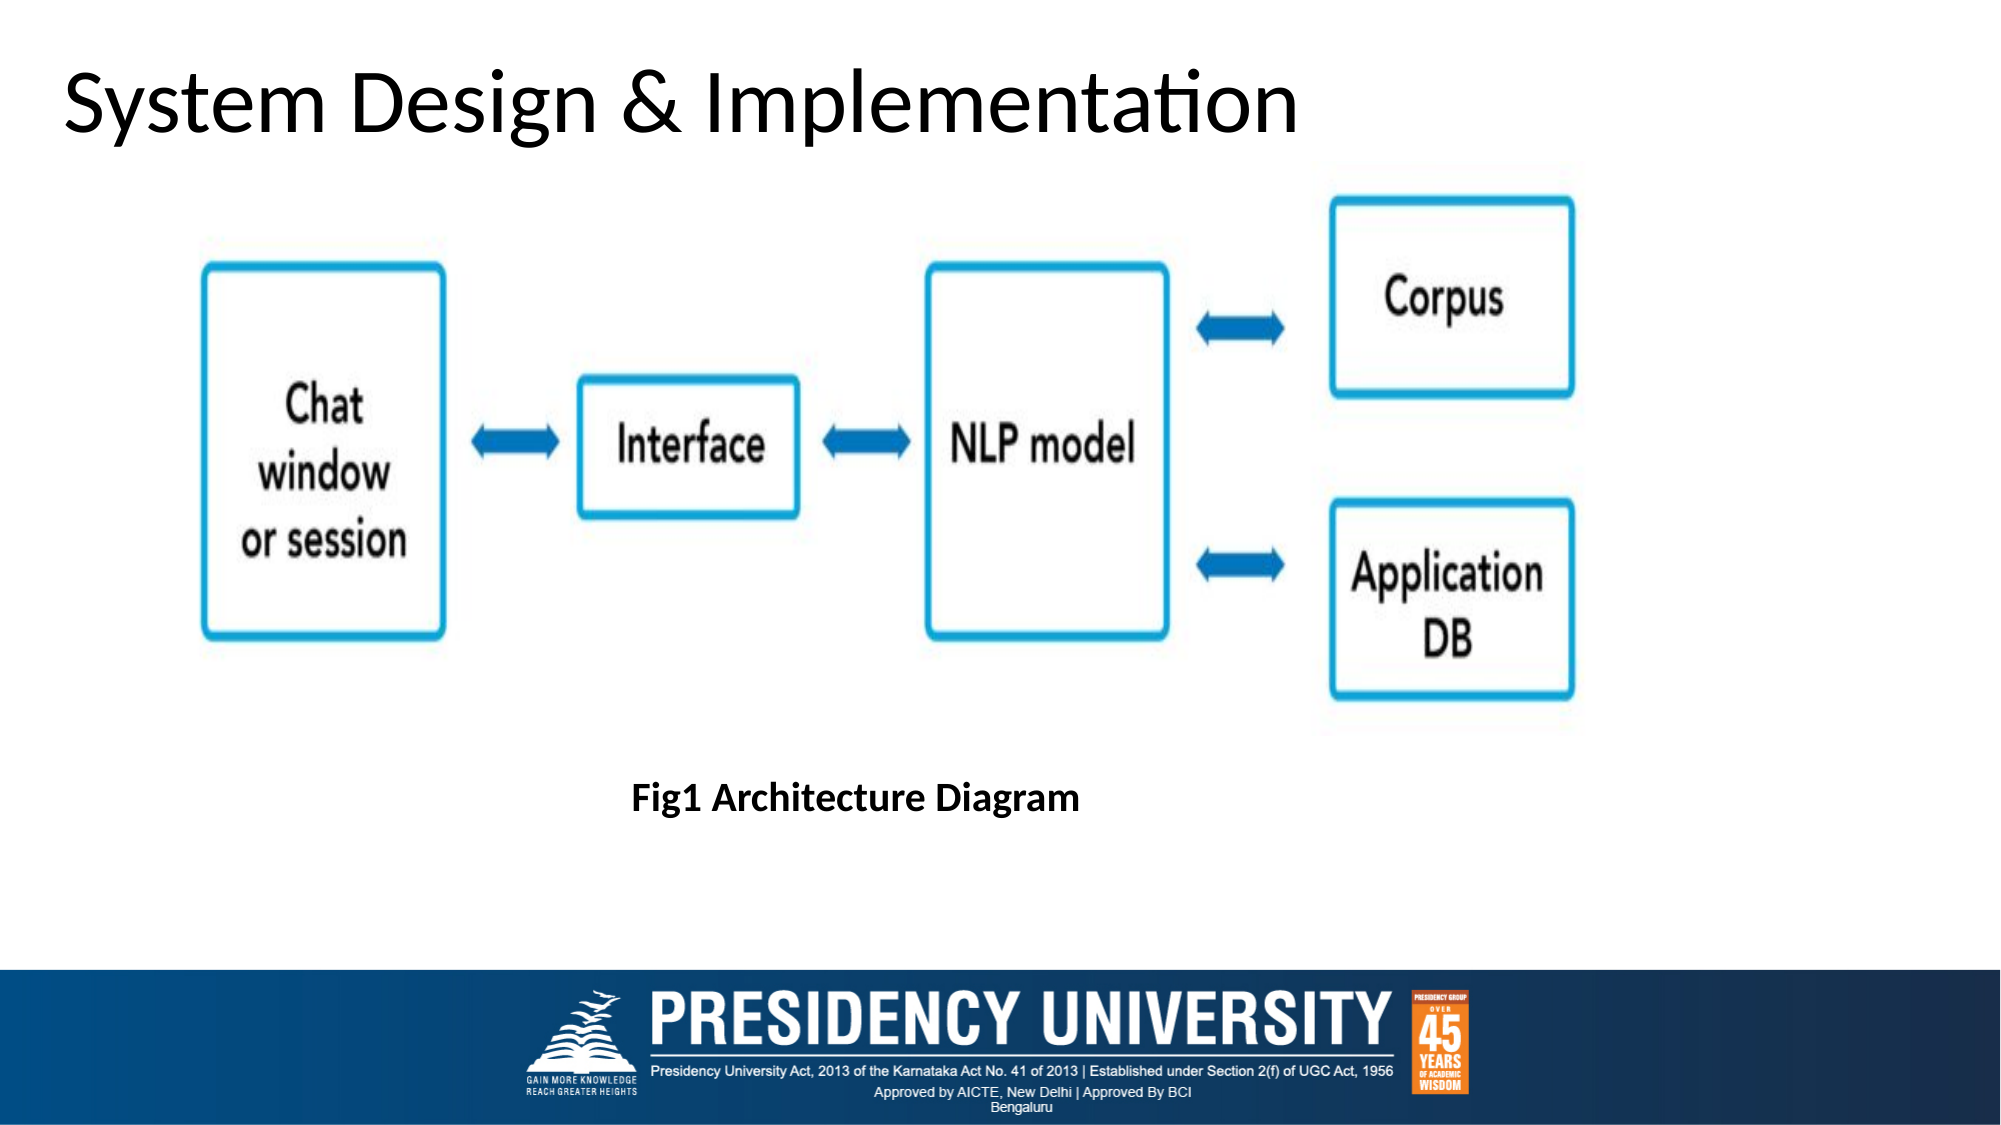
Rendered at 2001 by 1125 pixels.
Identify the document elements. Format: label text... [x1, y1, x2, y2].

picture [0, 0, 2001, 1125]
text_box Fig1 Architecture Diagram [616, 737, 1167, 827]
text_box System Design & Implementation [48, 33, 1567, 159]
